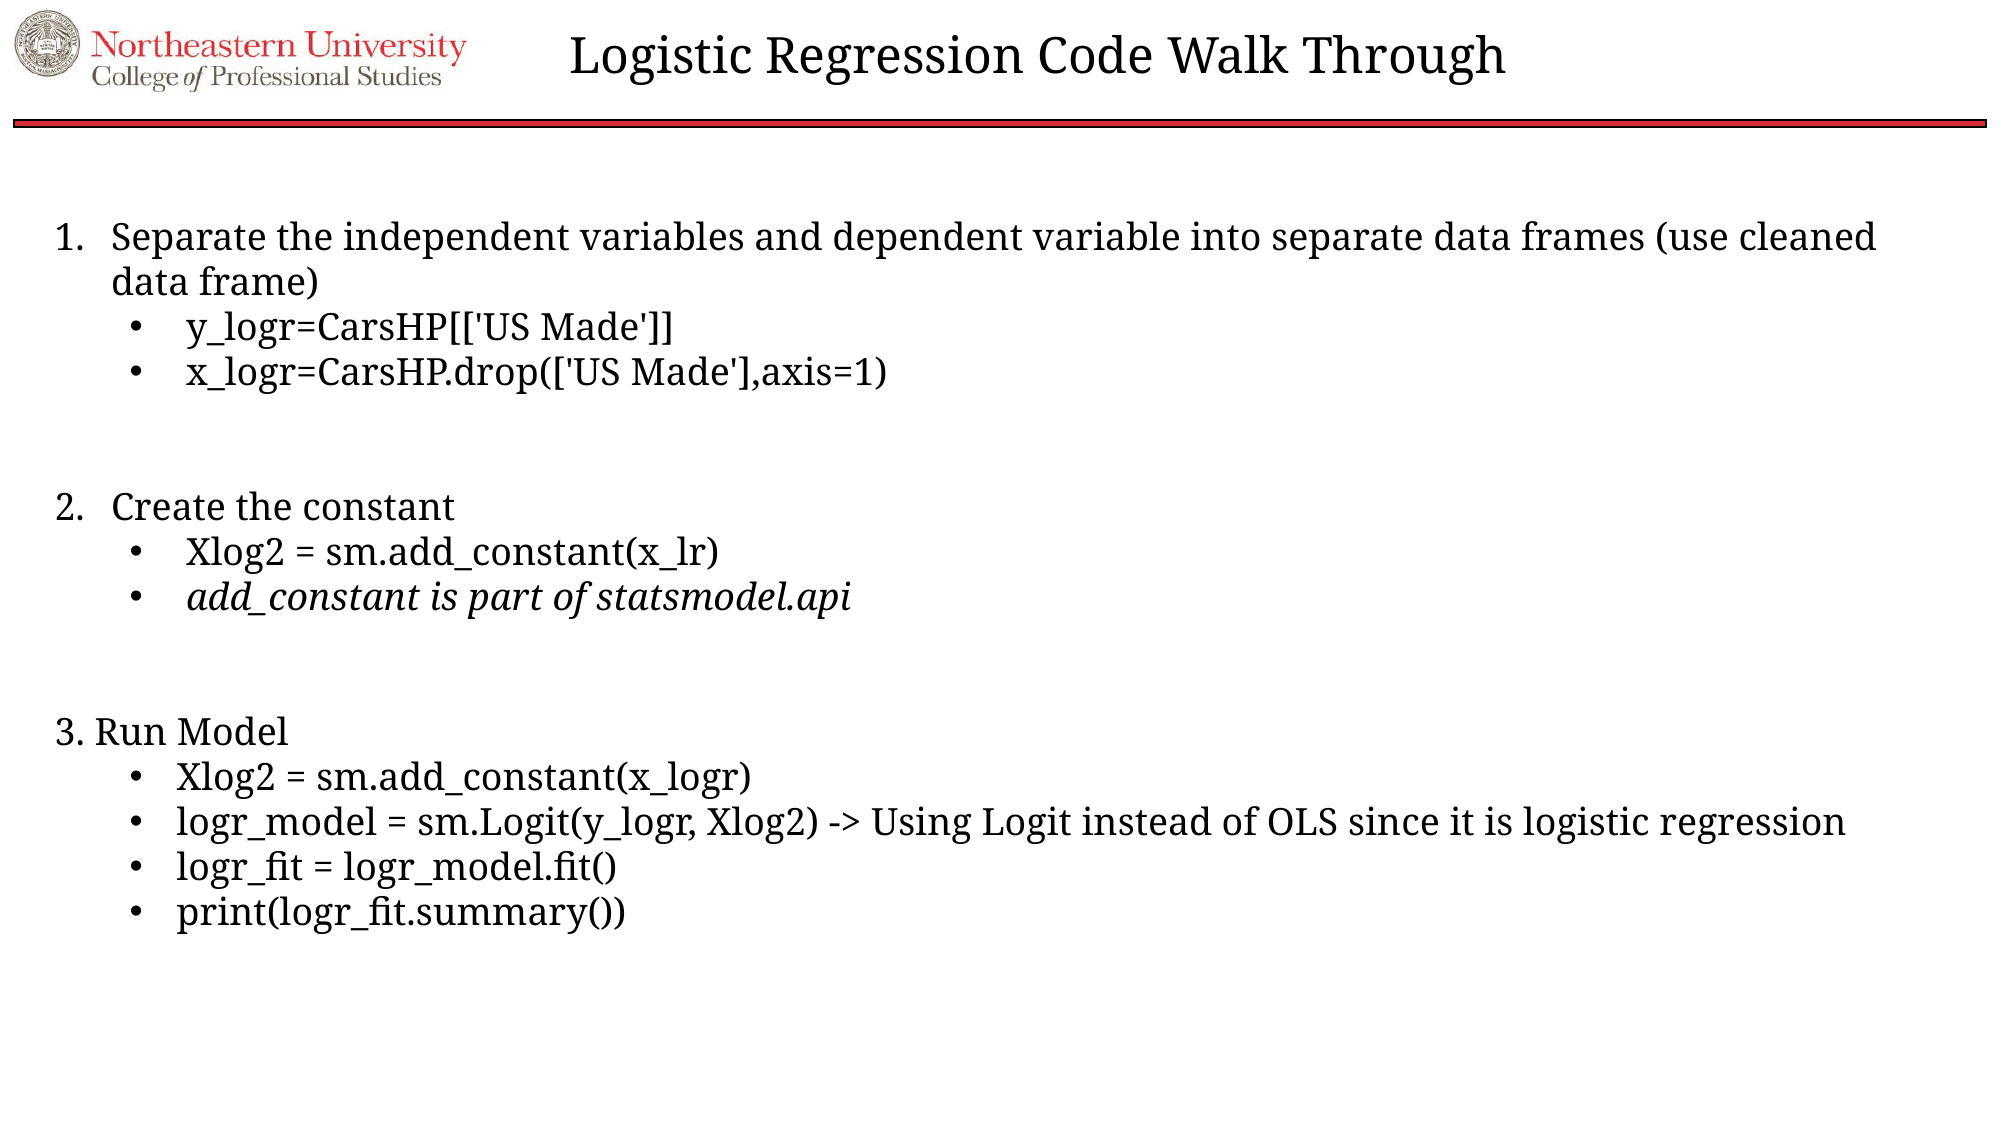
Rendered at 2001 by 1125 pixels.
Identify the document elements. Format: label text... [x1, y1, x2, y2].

text_box Logistic Regression Code Walk Through [467, 16, 1577, 91]
text_box [13, 119, 1987, 128]
picture [14, 10, 467, 92]
text_box Separate the independent variables and dependent variable into separate data frames (use cleaned data frame) y_logr=CarsHP[['US Made']] x_logr=CarsHP.drop(['US Made'],axis=1) Create the constant Xlog2 = sm.add_constant(x_lr) add_constant is part of statsmodel.api 3. Run Model Xlog2 = sm.add_constant(x_logr) logr_model = sm.Logit(y_logr, Xlog2) -> Using Logit instead of OLS since it is logistic regression logr_fit = logr_model.fit() print(logr_fit.summary()) [39, 205, 1903, 941]
